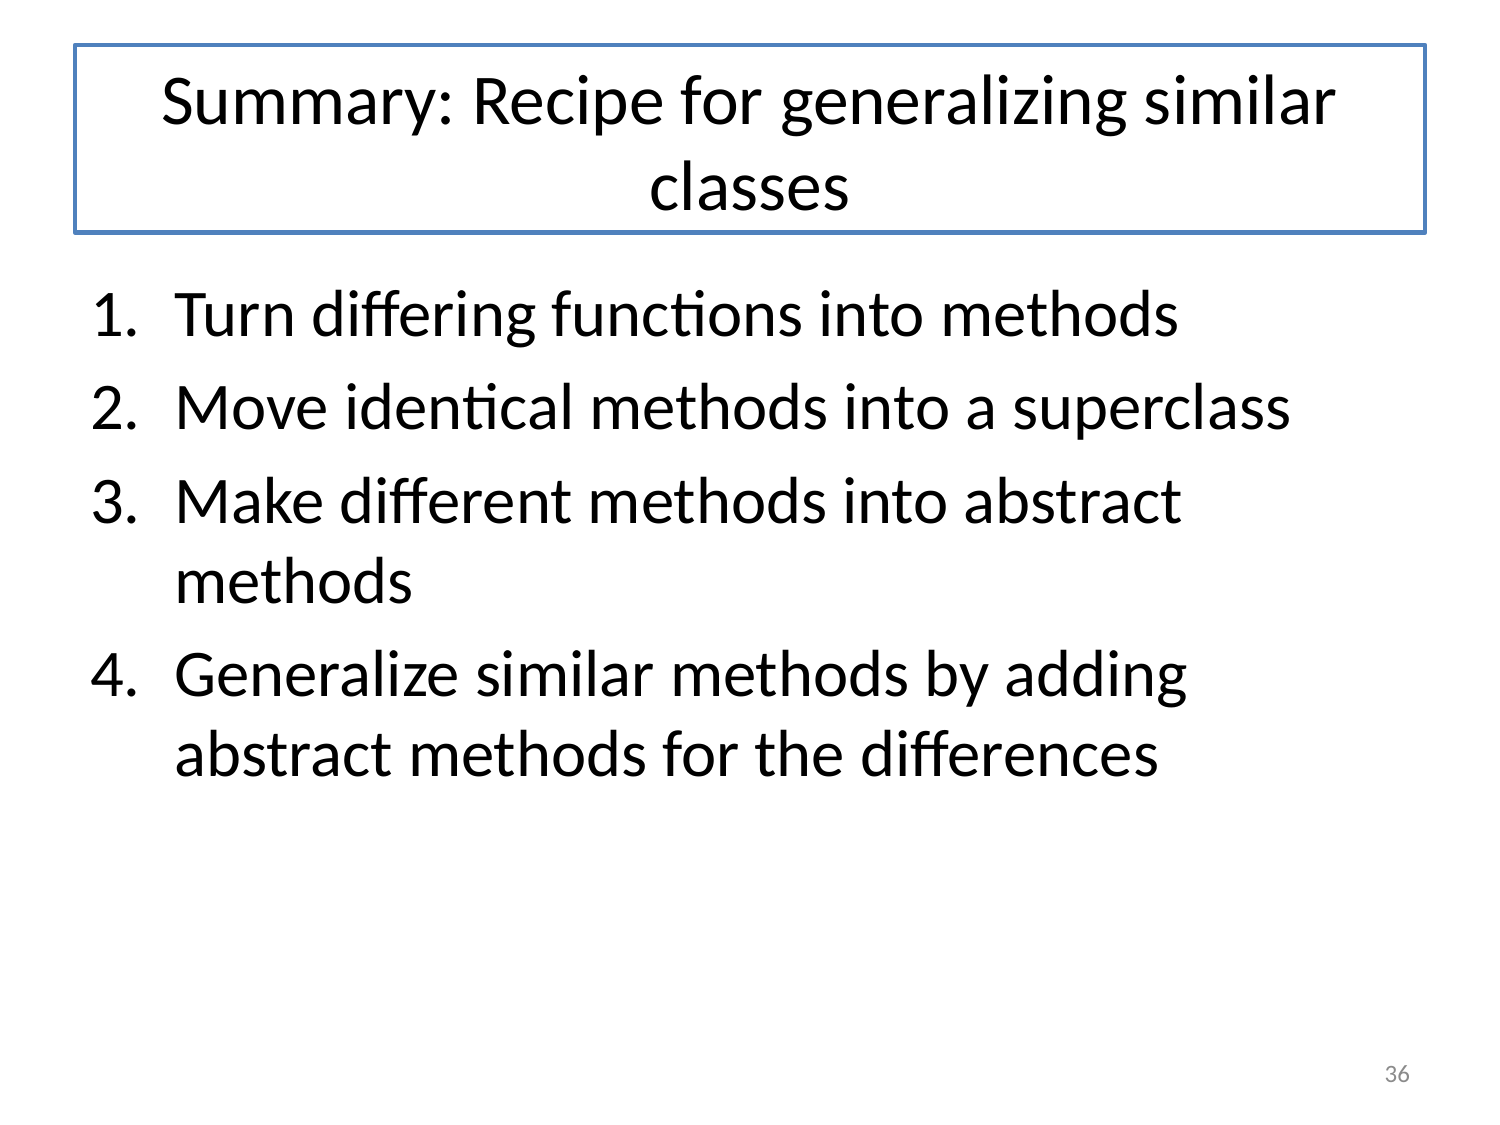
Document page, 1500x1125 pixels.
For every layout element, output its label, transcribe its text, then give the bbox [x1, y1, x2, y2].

title Summary: Recipe for generalizing similar classes [73, 43, 1427, 235]
slide_number 36 [1074, 1042, 1425, 1103]
list Turn differing functions into methods Move identical methods into a superclass Make different methods into abstract methods Generalize similar methods by adding abstract methods for the differences [75, 262, 1425, 1005]
